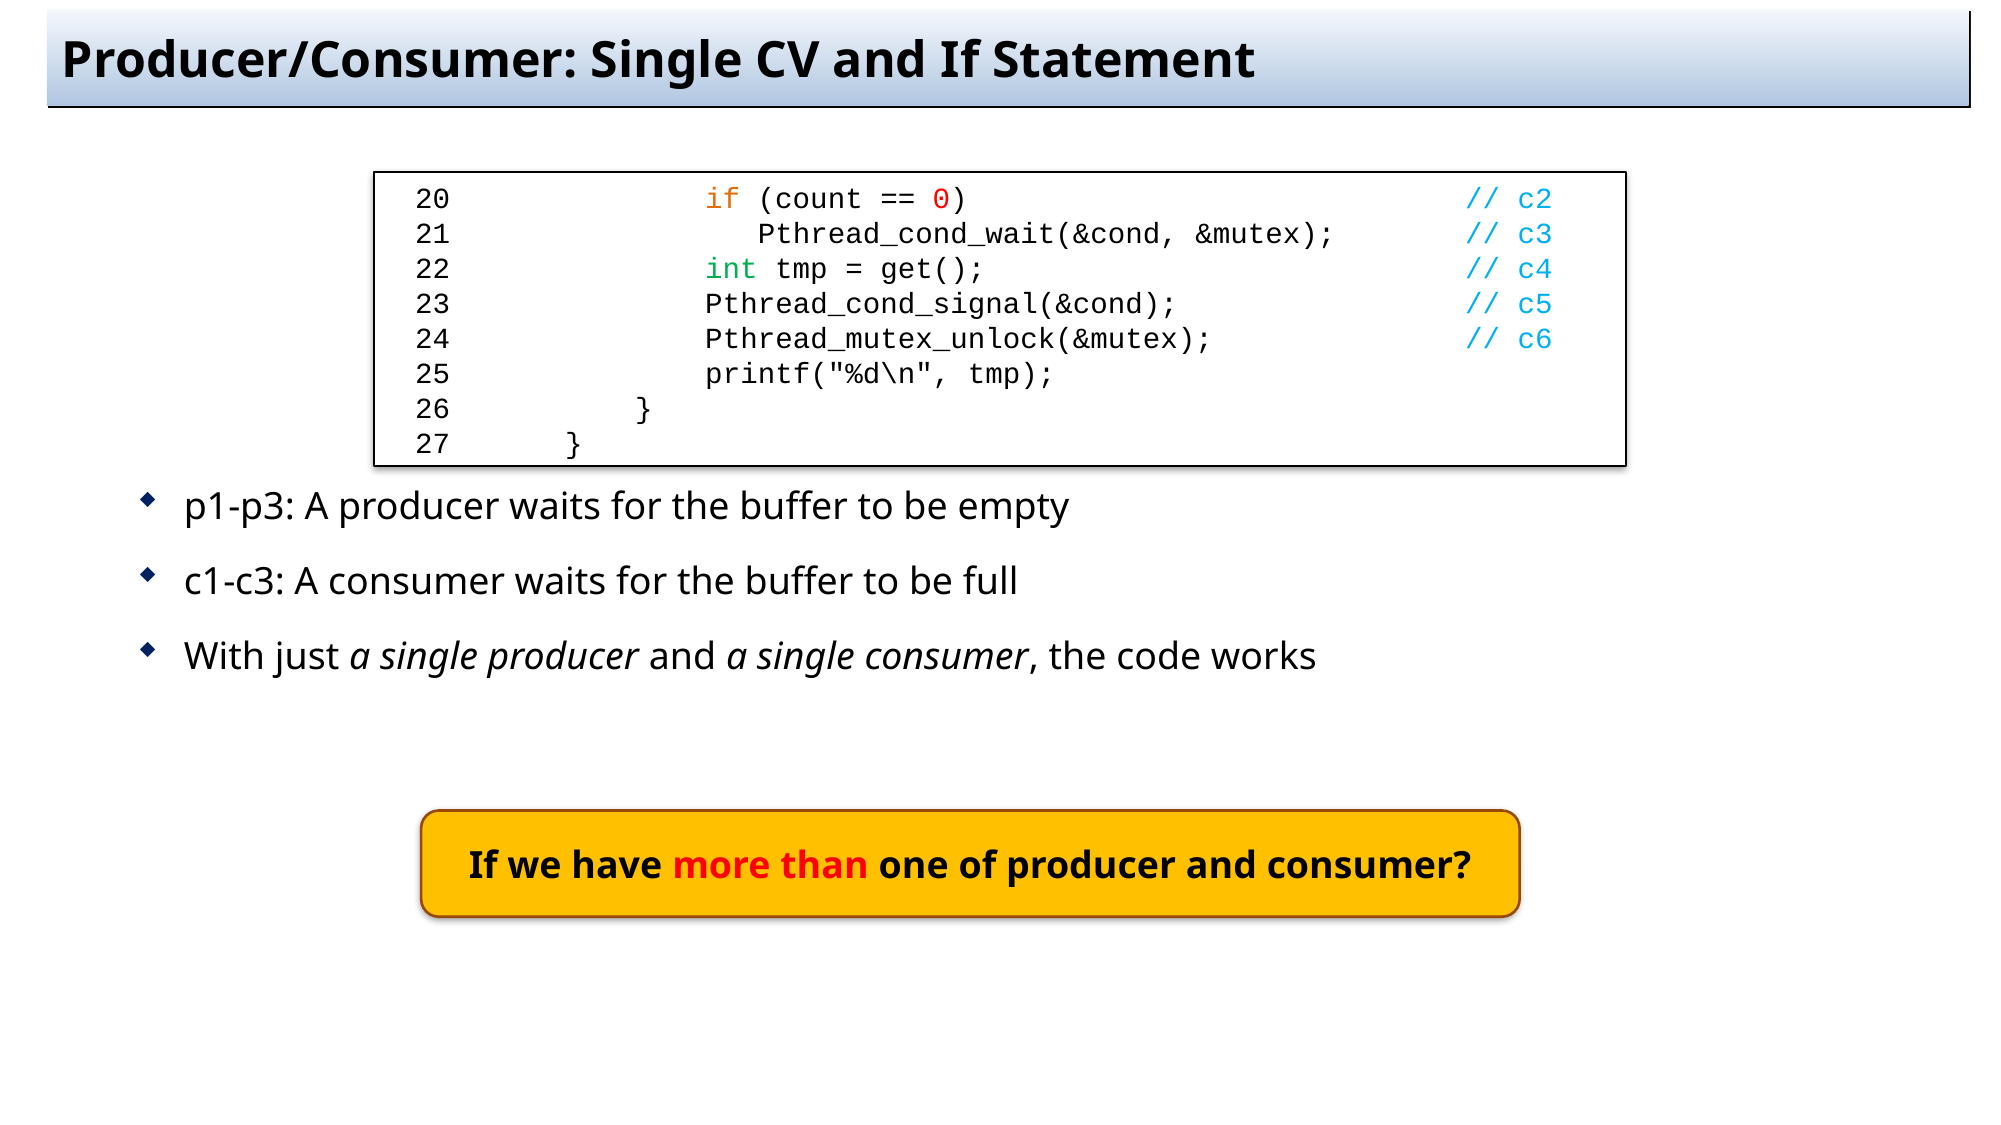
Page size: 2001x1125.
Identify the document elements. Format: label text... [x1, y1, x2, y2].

title Producer/Consumer: Single CV and If Statement [46, 8, 1969, 106]
list p1-p3: A producer waits for the buffer to be empty c1-c3: A consumer waits for the buffer to be full With just a single producer and a single consumer, the code works [46, 144, 1969, 1048]
text_box If we have more than one of producer and consumer? [417, 807, 1523, 920]
text_box 20 if (count == 0) // c2 21 Pthread_cond_wait(&cond, &mutex); // c3 22 int tmp = get(); // c4 23 Pthread_cond_signal(&cond); // c5 24 Pthread_mutex_unlock(&mutex); // c6 25 printf("%d\n", tmp); 26 } 27 } [371, 169, 1629, 469]
